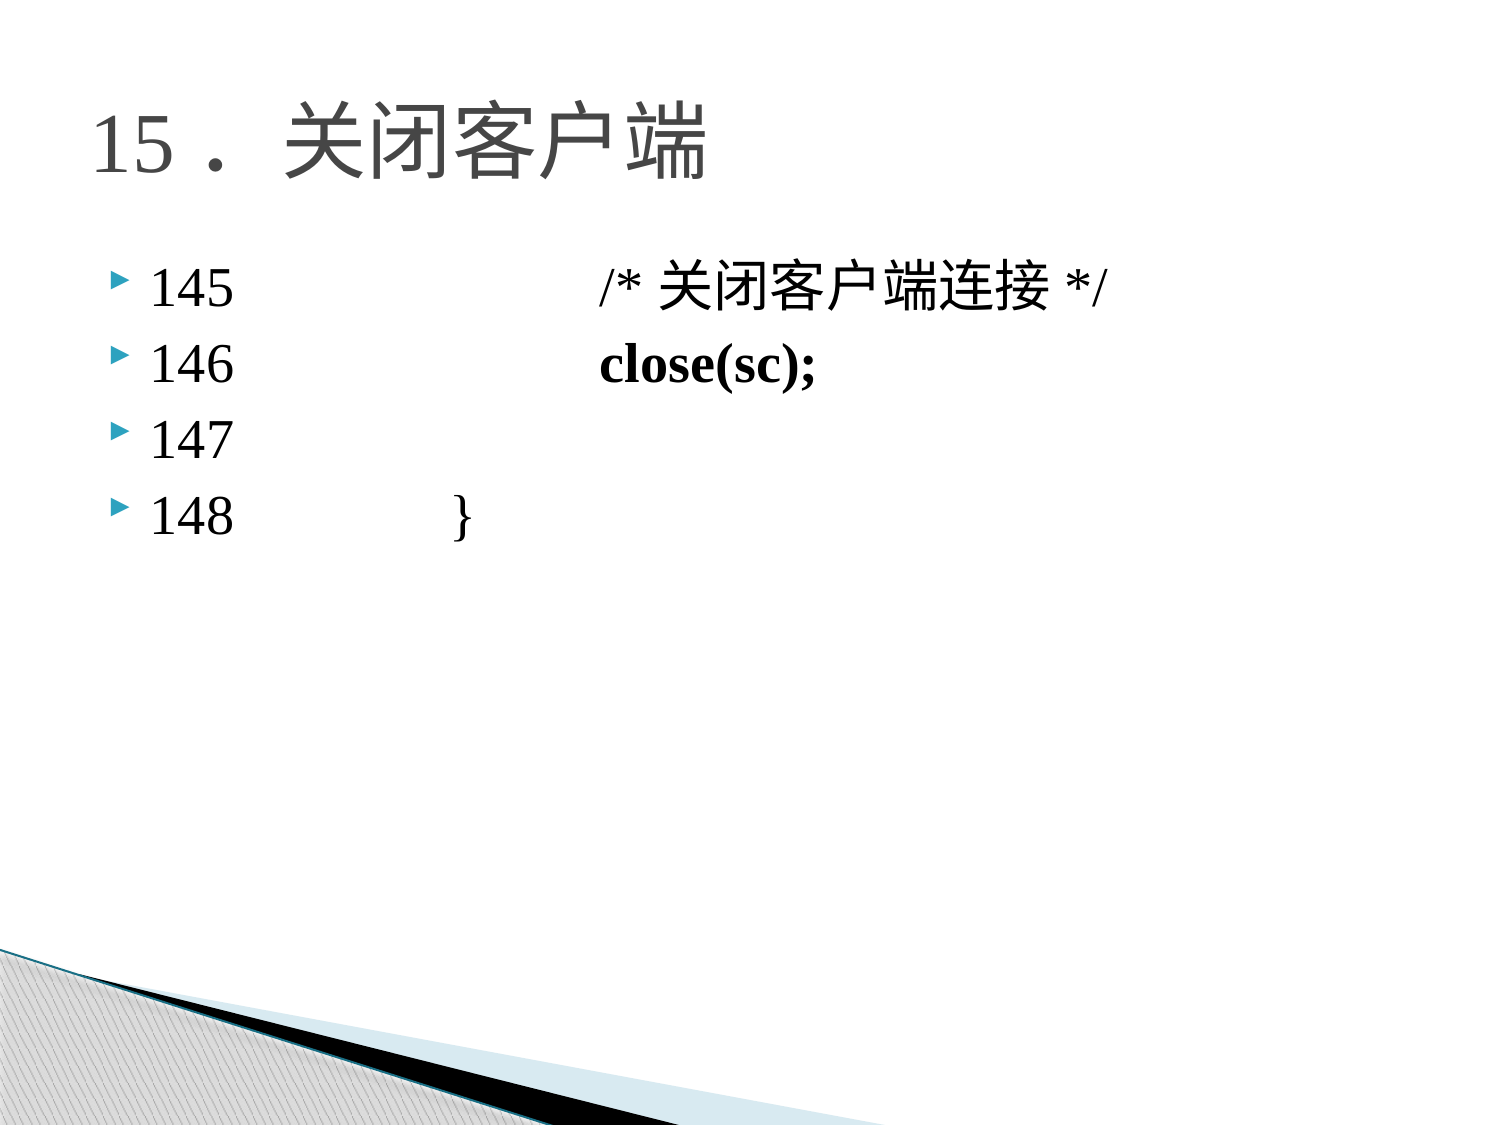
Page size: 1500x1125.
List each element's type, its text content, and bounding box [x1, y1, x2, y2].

list 145 /*关闭客户端连接*/ 146 close(sc); 147 148 } [75, 243, 1425, 986]
title 15．关闭客户端 [75, 45, 1425, 233]
